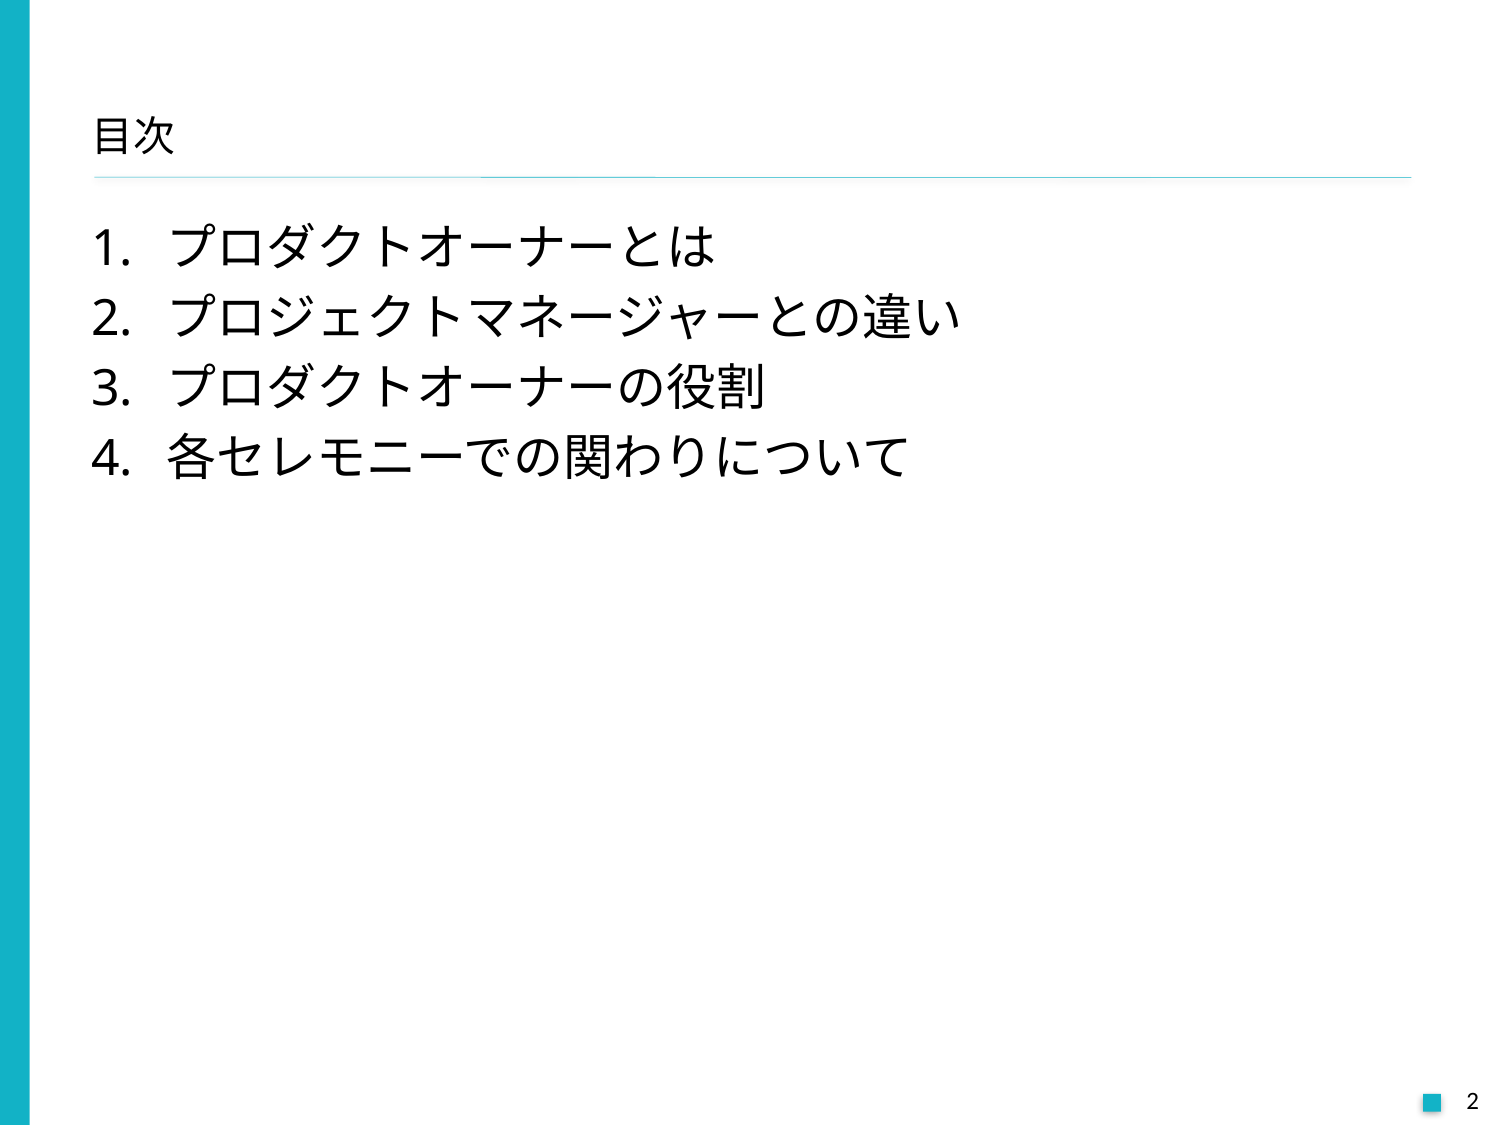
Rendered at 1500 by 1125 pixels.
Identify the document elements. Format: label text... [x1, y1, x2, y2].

picture [0, 0, 50, 1125]
title 目次 [76, 107, 1105, 161]
list プロダクトオーナーとは プロジェクトマネージャーとの違い プロダクトオーナーの役割 各セレモニーでの関わりについて [76, 208, 1459, 1071]
slide_number 2 [1144, 1069, 1495, 1125]
